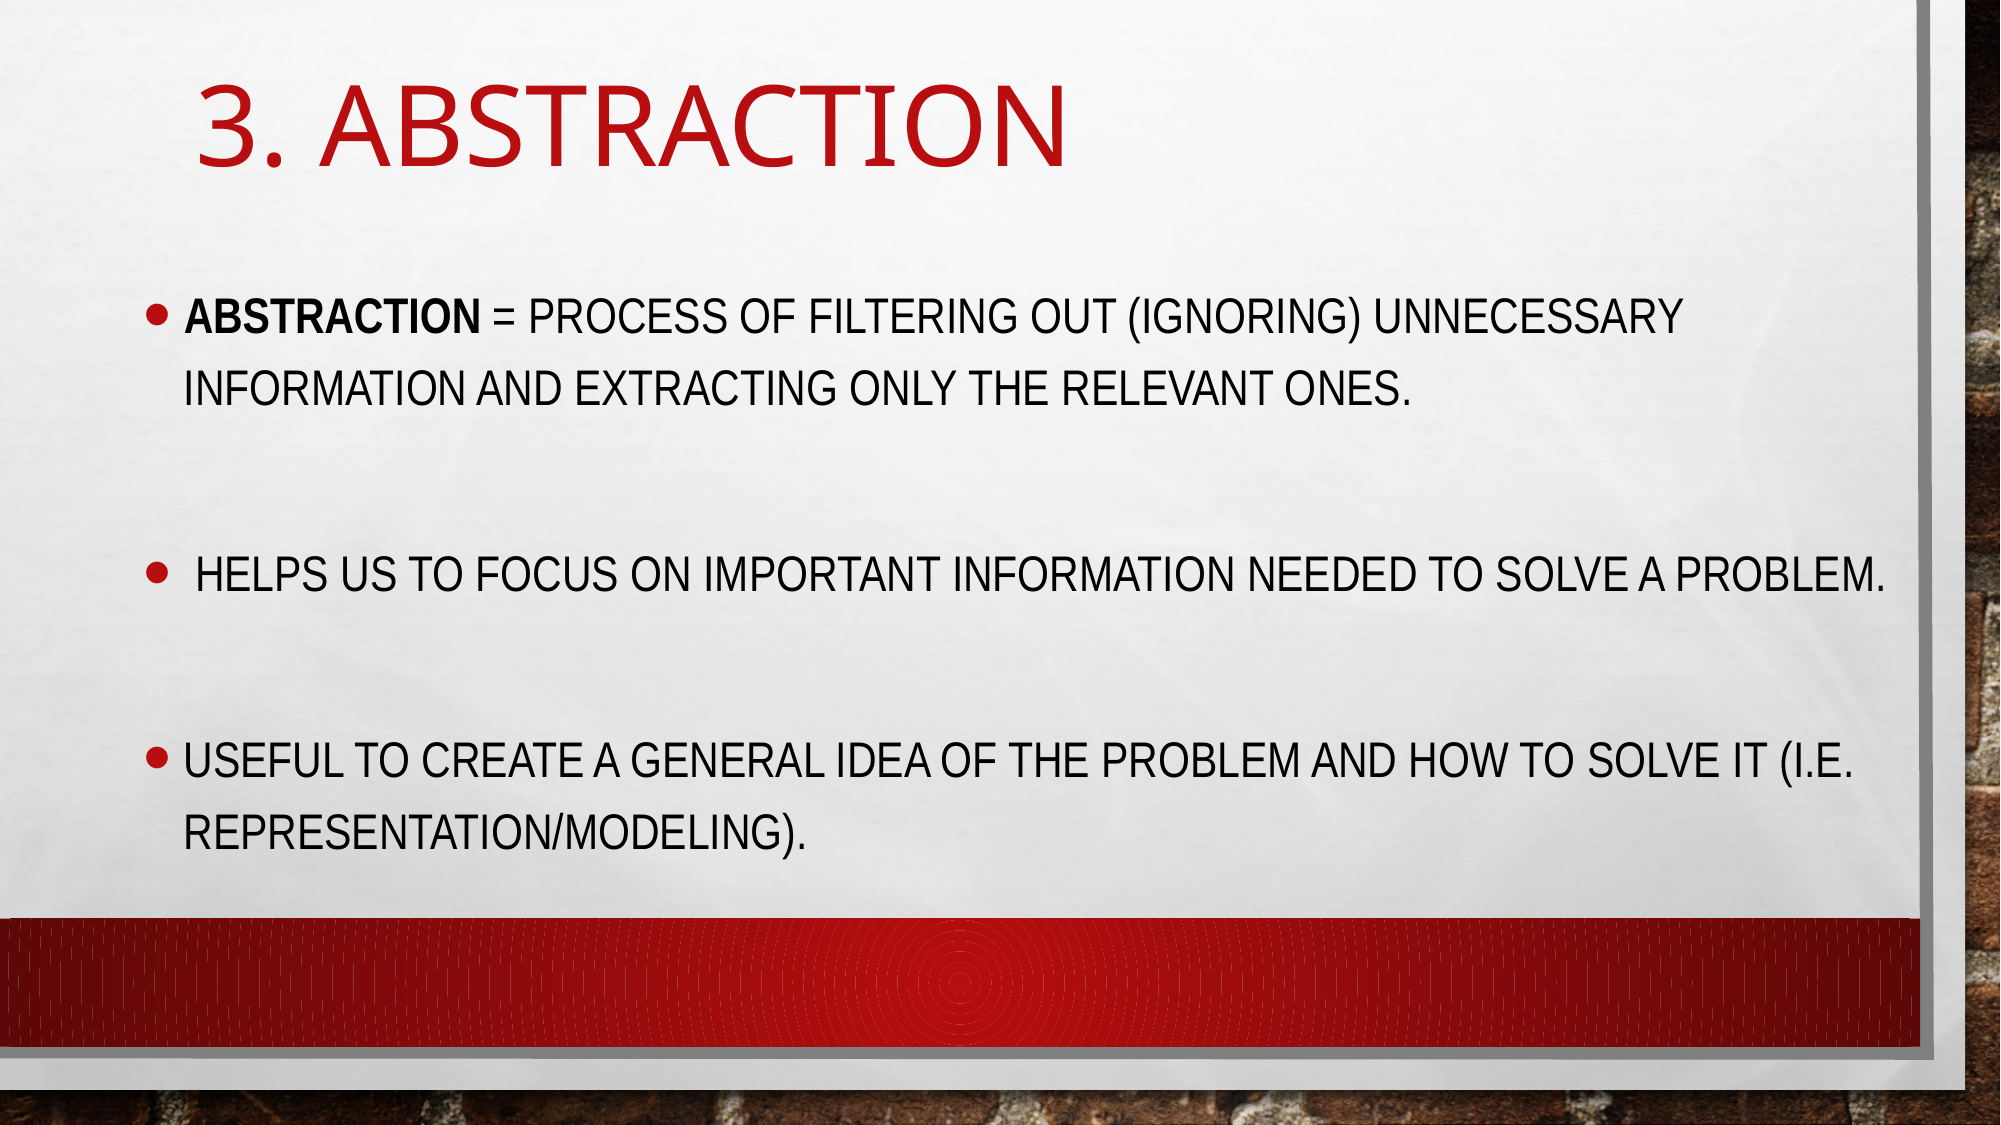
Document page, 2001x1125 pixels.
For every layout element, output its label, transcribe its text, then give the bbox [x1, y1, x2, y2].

picture [0, 0, 2000, 1125]
title 3. Abstraction [180, 35, 1886, 224]
list Abstraction = Process of filtering out (ignoring) unnecessary information and extracting only the relevant ones. Helps us to focus on important information needed to solve a problem. Useful to create a general idea of the problem and how to solve it (i.e. representation/modeling). [128, 224, 1905, 907]
